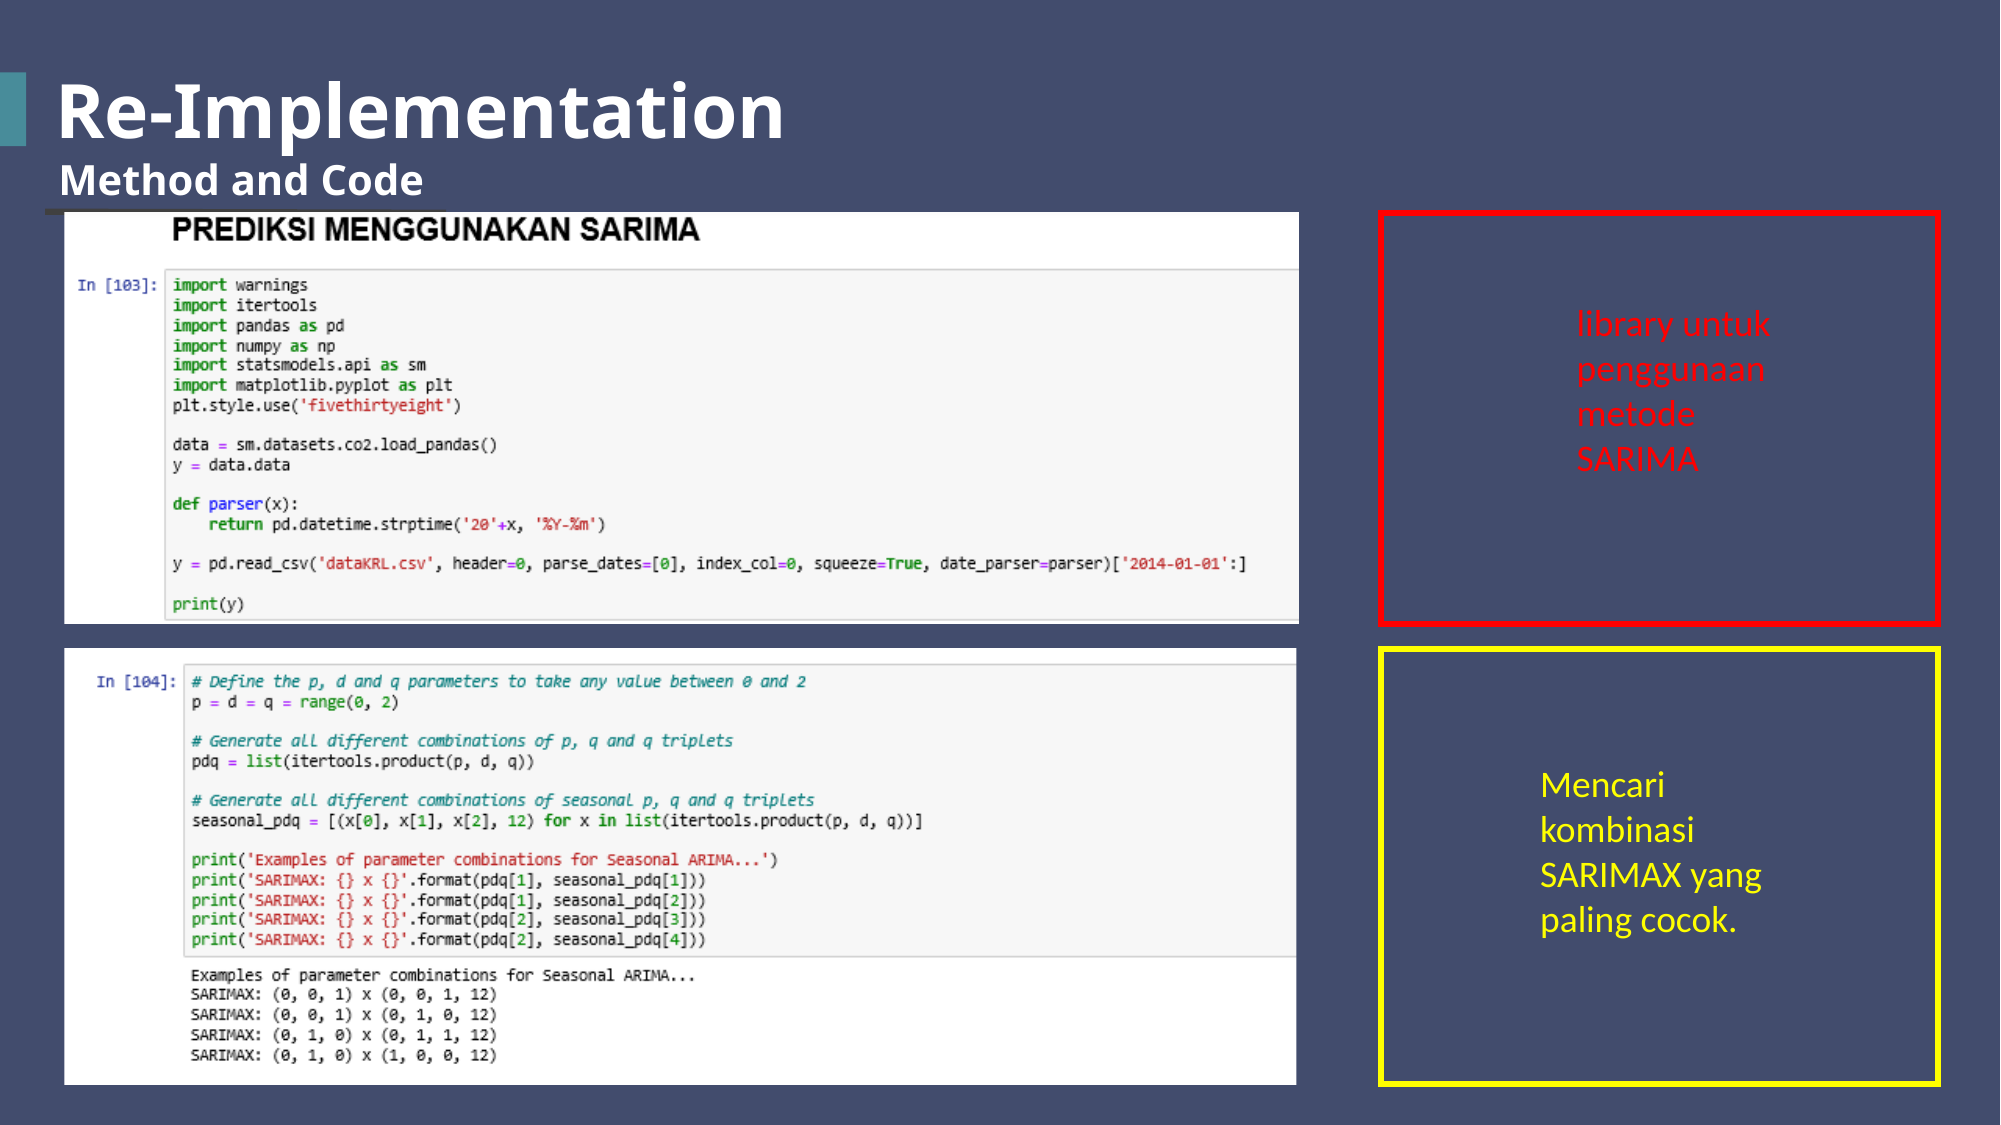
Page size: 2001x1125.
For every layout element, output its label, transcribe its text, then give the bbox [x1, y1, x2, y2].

text_box Re-Implementation [40, 56, 872, 162]
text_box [43, 146, 976, 213]
picture [64, 648, 1297, 1085]
text_box [1380, 648, 1939, 1085]
text_box [0, 71, 27, 147]
text_box [1380, 212, 1939, 625]
picture [64, 212, 1299, 624]
